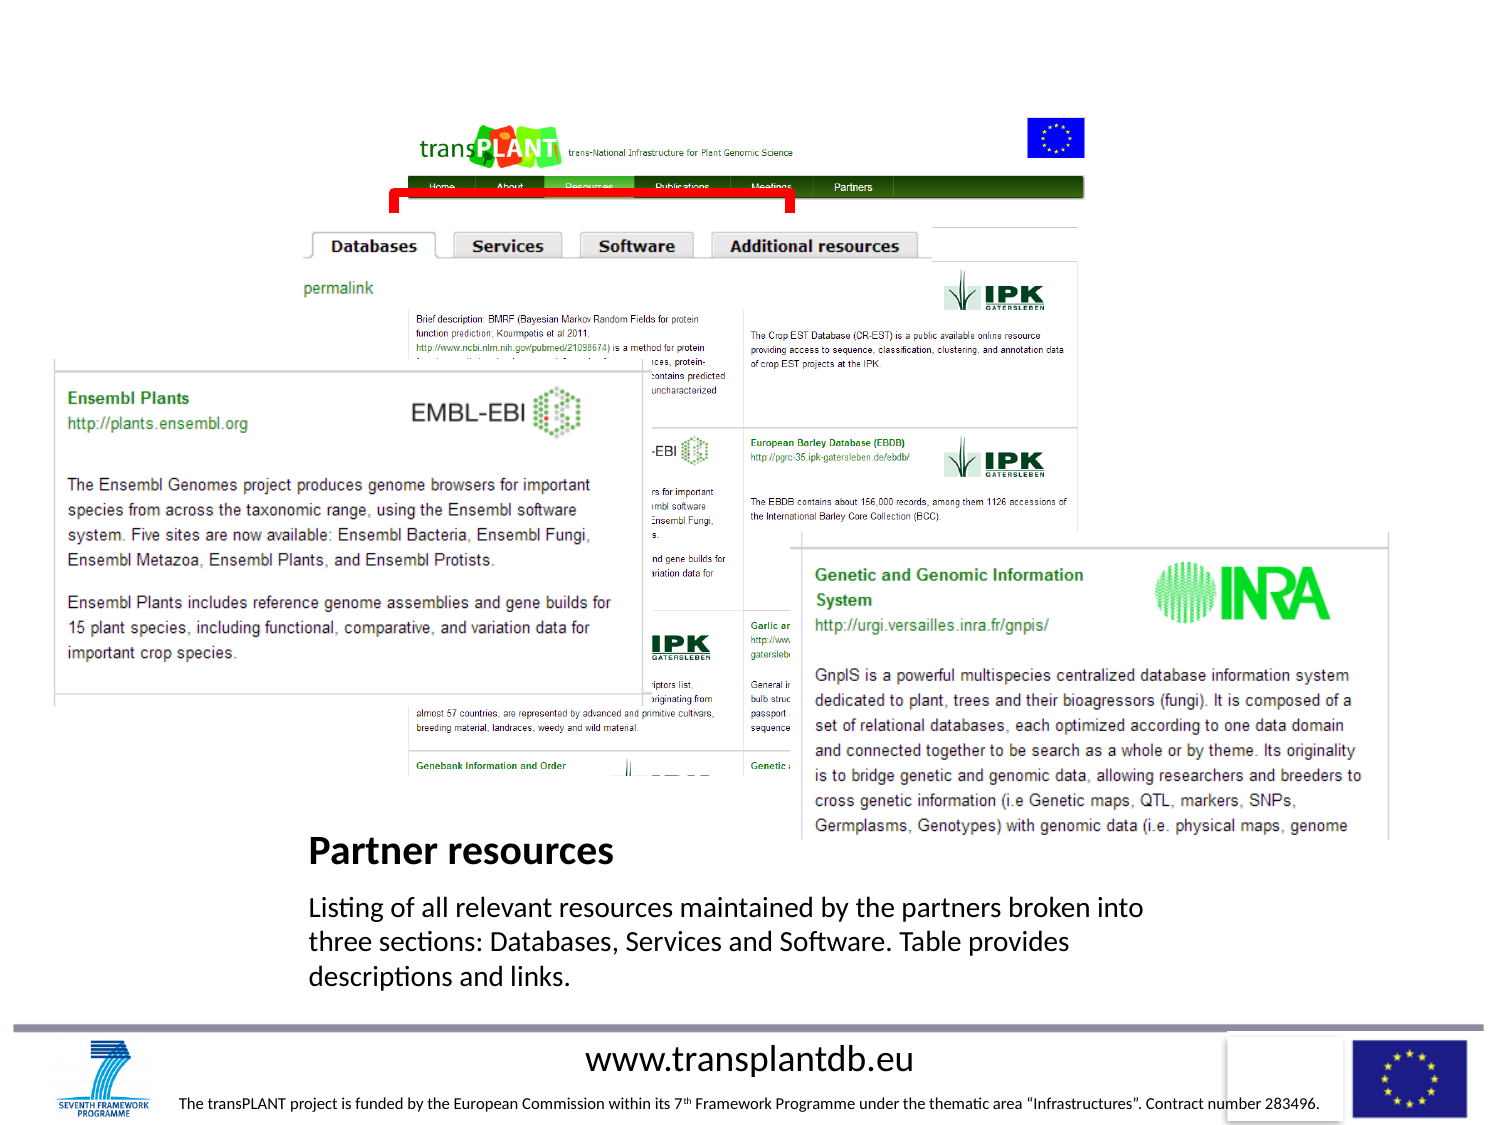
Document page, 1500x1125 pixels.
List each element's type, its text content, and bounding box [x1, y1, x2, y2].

picture [38, 100, 1408, 841]
list Listing of all relevant resources maintained by the partners broken into three sections: Databases, Services and Software. Table provides descriptions and links. [294, 880, 1194, 1013]
title Partner resources [294, 787, 1194, 880]
picture [6, 1015, 1500, 1125]
